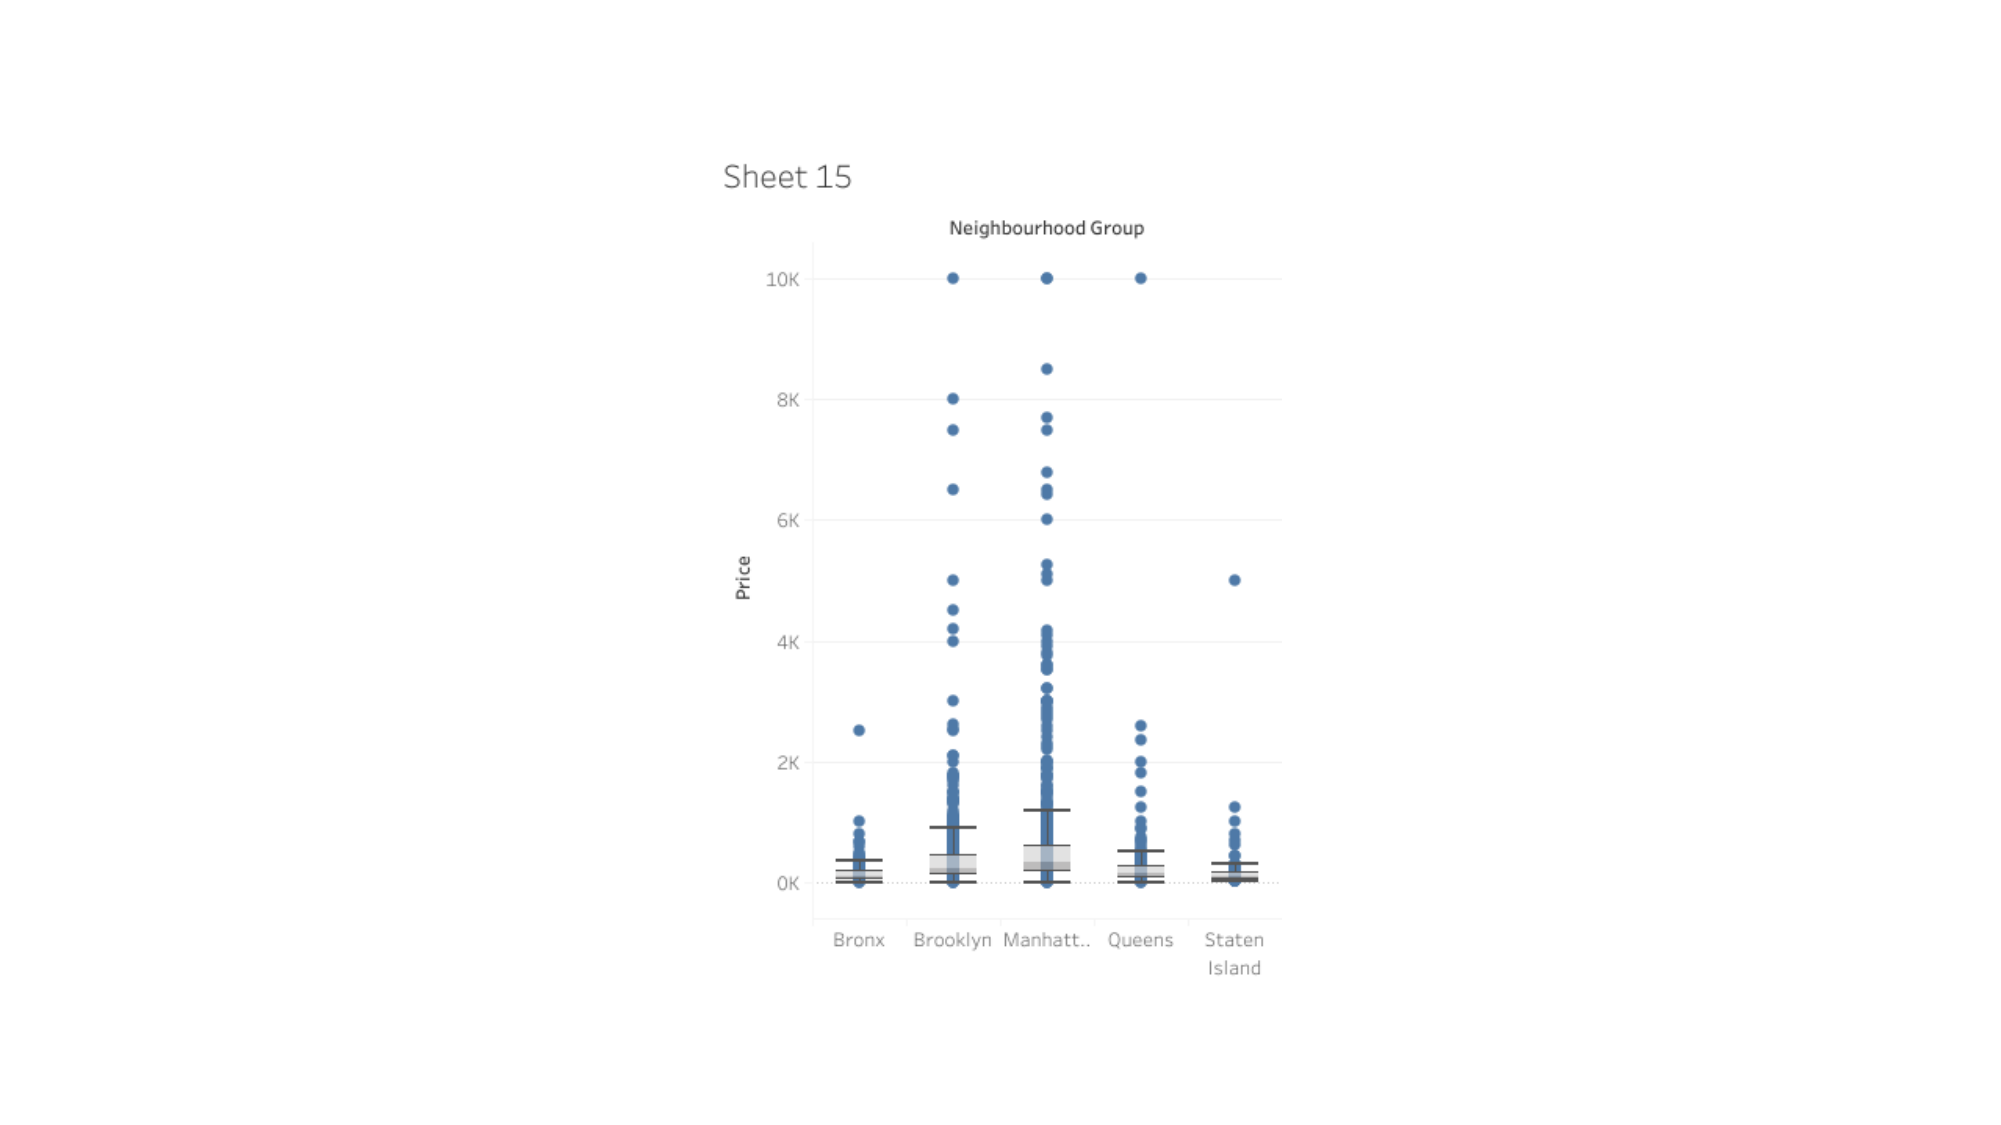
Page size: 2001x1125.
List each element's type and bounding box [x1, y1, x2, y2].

picture [717, 144, 1283, 981]
